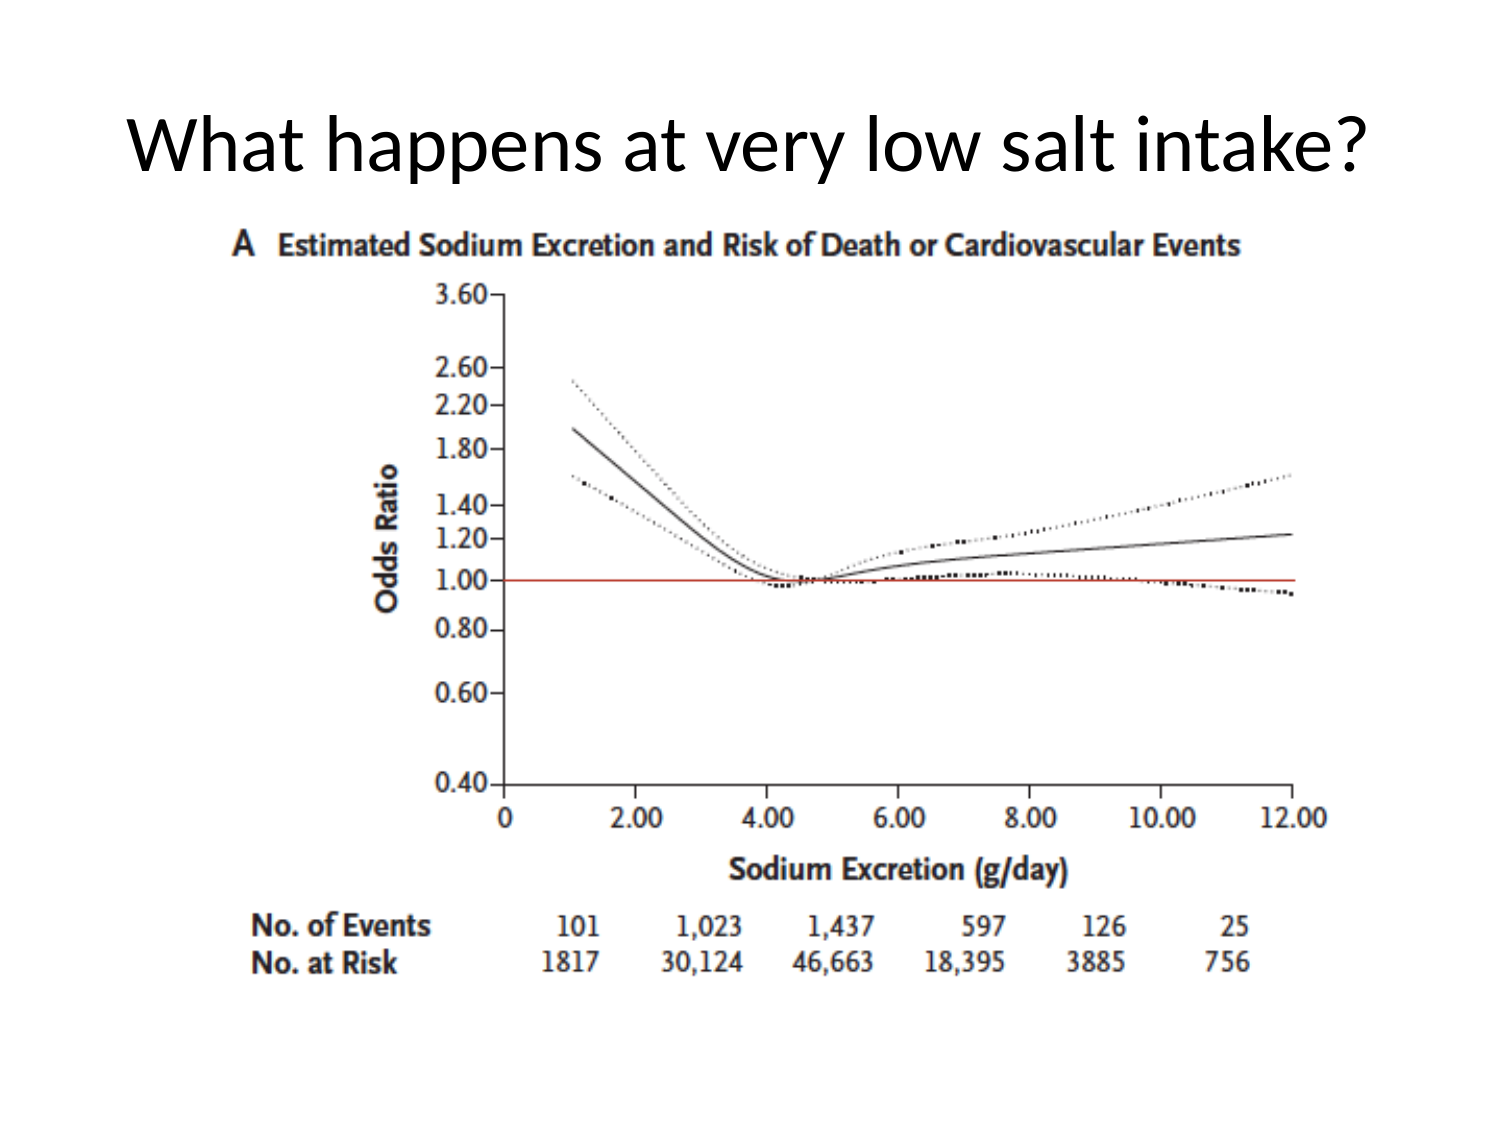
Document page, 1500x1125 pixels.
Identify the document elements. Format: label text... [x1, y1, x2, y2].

title What happens at very low salt intake? [75, 45, 1425, 233]
picture [222, 219, 1349, 991]
